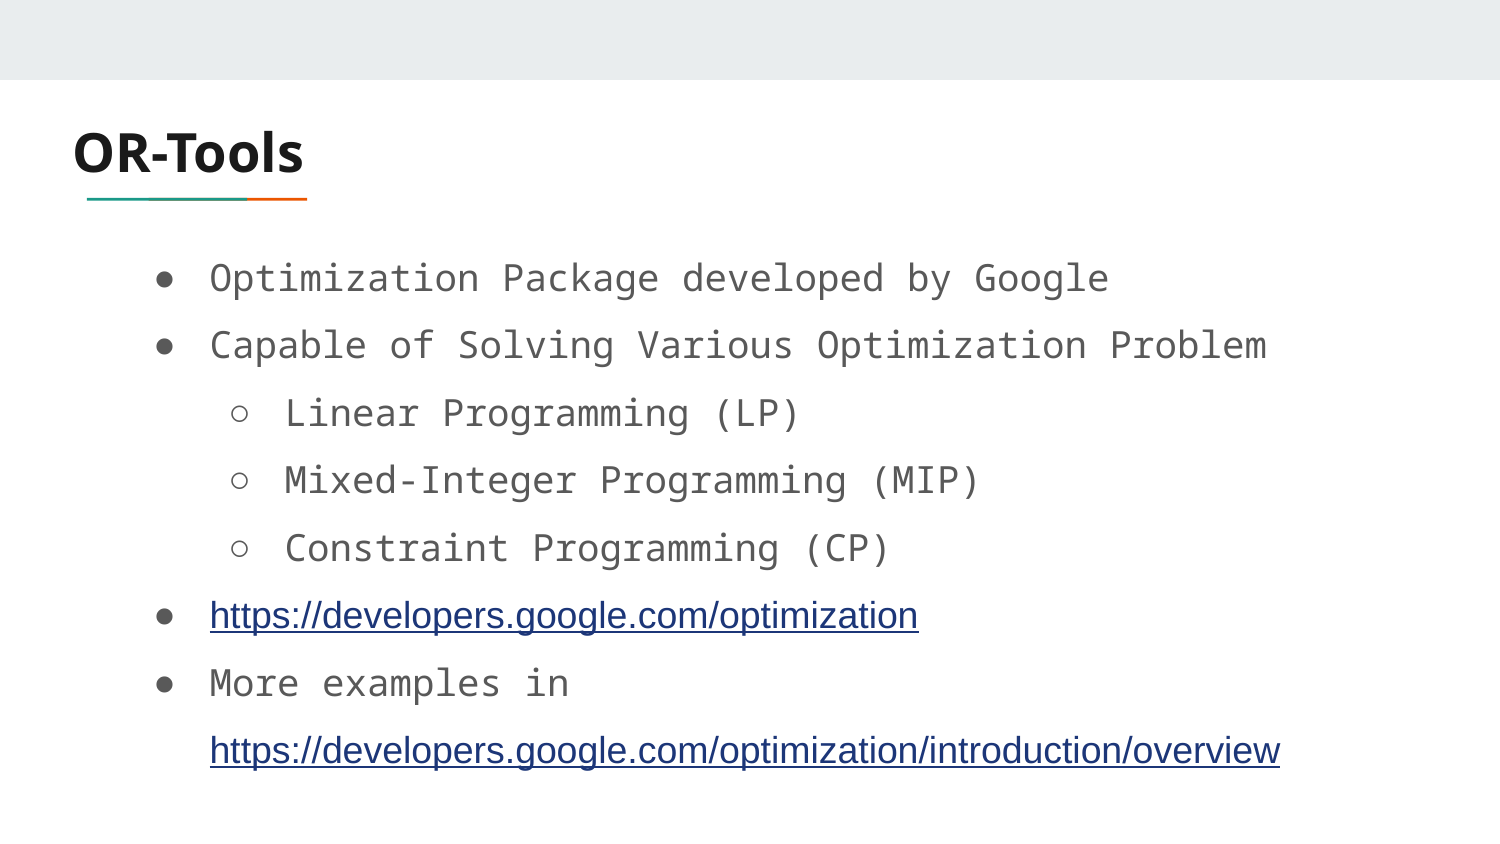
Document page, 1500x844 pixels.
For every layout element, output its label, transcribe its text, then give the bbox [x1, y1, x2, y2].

list Optimization Package developed by Google Capable of Solving Various Optimization Problem Linear Programming (LP) Mixed-Integer Programming (MIP) Constraint Programming (CP) https://developers.google.com/optimization More examples in https://developers.google.com/optimization/introduction/overview [119, 216, 1381, 677]
title OR-Tools [57, 103, 1319, 192]
